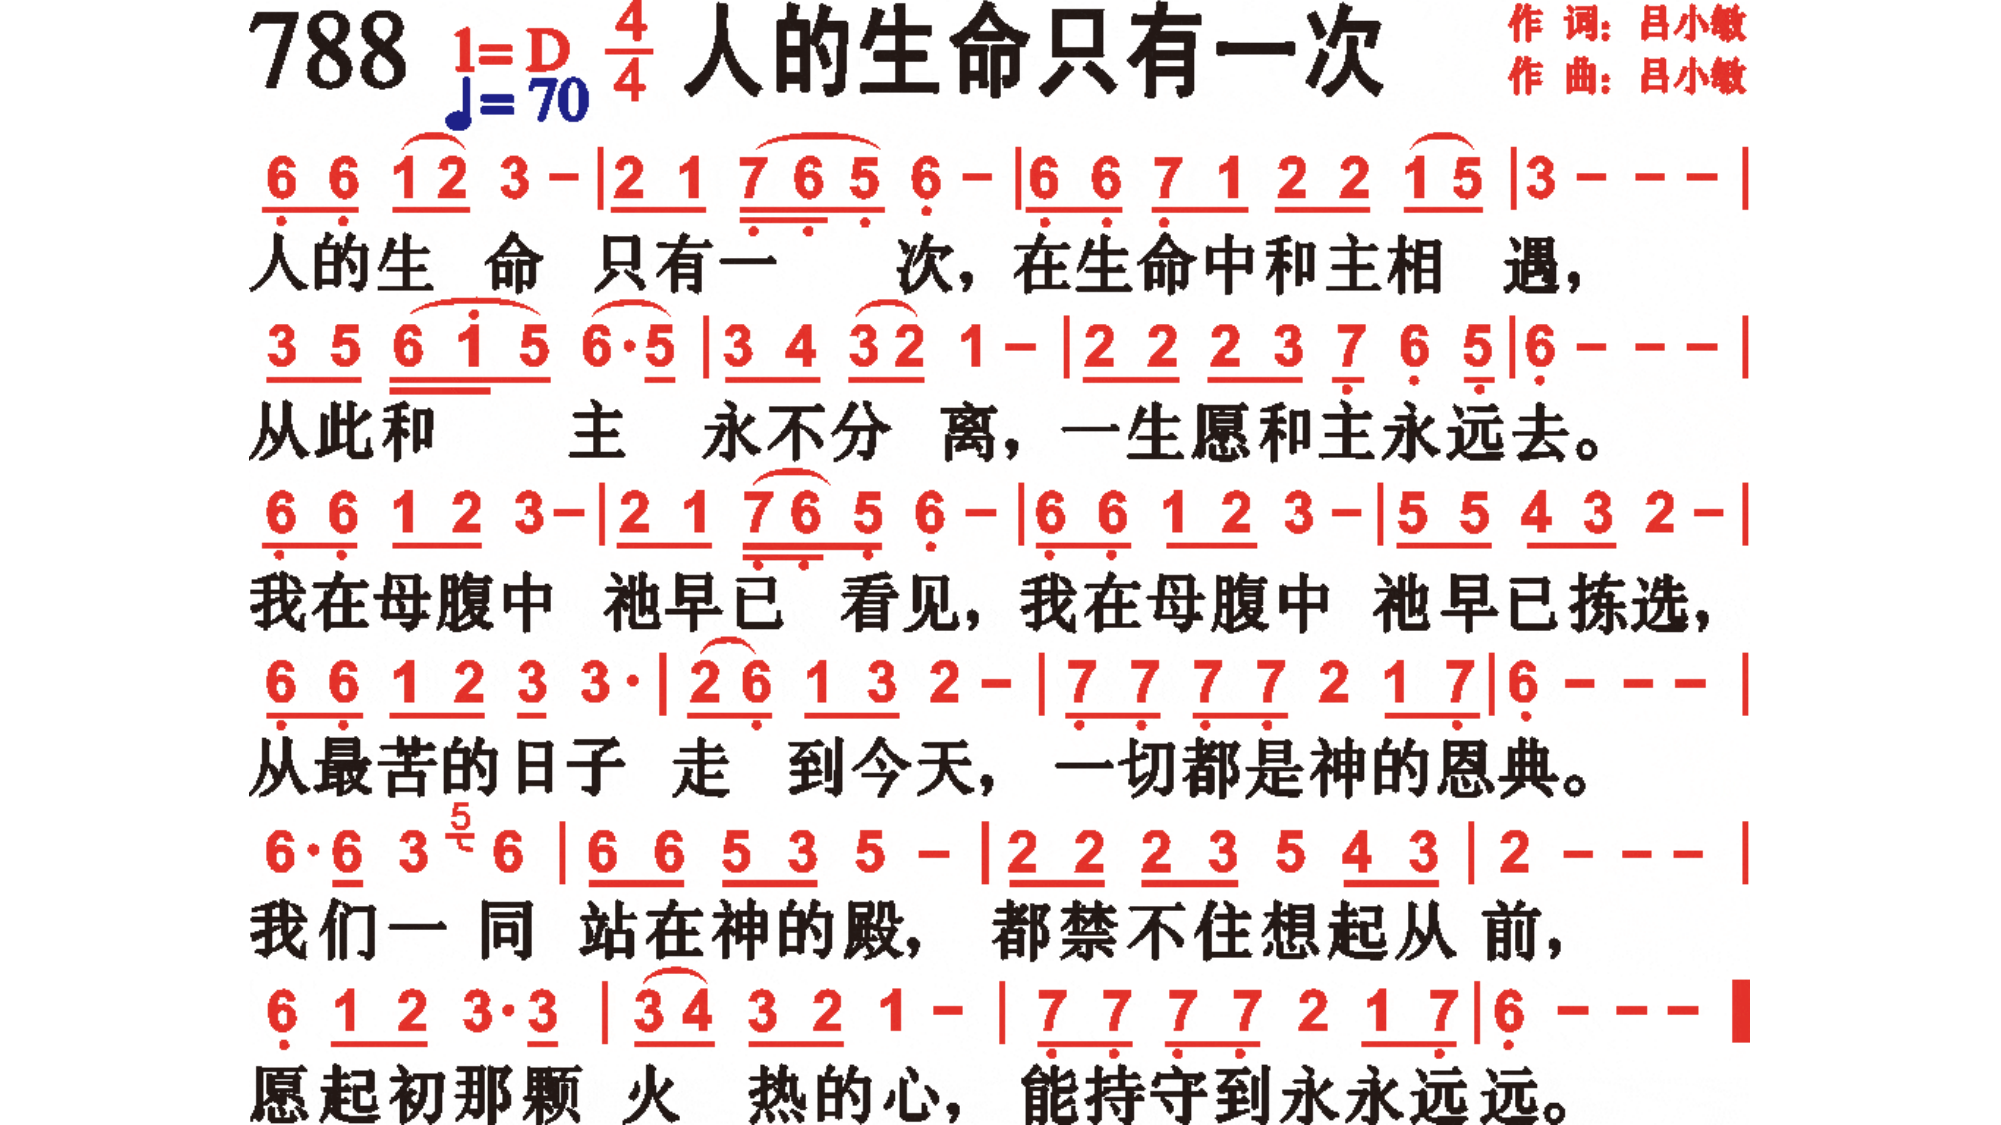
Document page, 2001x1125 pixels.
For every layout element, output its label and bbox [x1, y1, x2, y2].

picture [249, 0, 1750, 1125]
